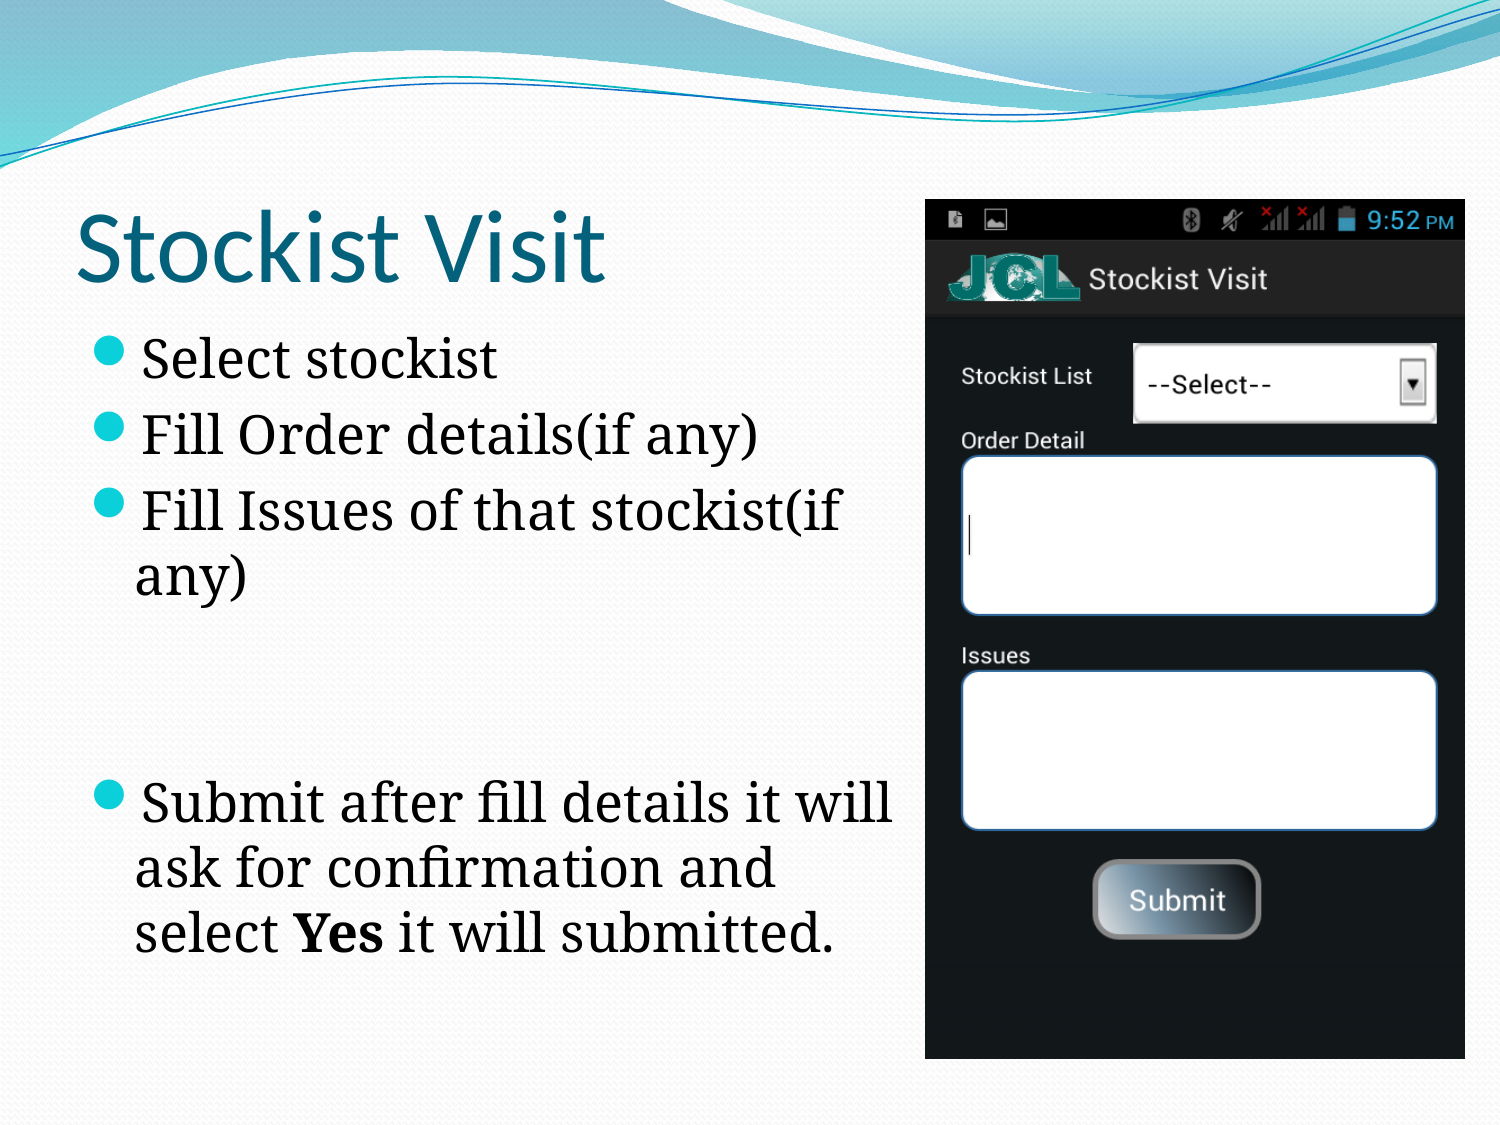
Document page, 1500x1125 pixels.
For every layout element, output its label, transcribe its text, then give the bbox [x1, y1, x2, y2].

list Select stockist Fill Order details(if any) Fill Issues of that stockist(if any) Submit after fill details it will ask for confirmation and select Yes it will submitted. [75, 317, 914, 1038]
title Stockist Visit [75, 115, 1008, 303]
picture [925, 198, 1466, 1059]
